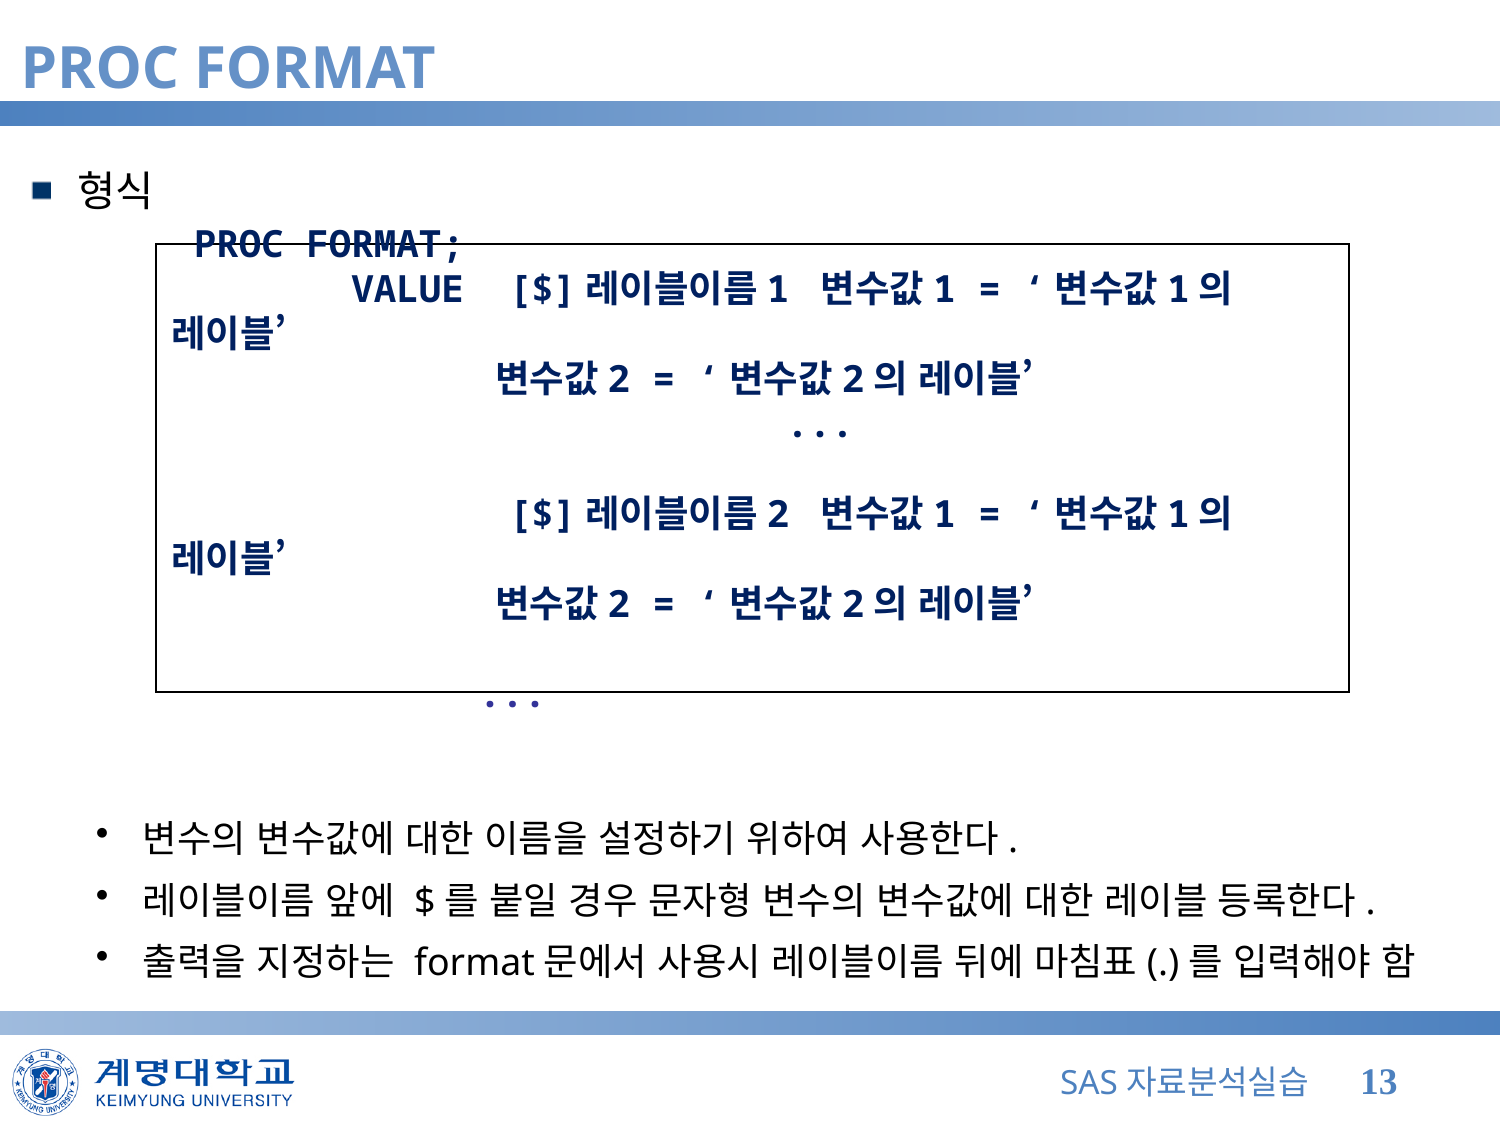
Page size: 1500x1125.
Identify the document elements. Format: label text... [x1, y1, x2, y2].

picture [20, 175, 51, 205]
picture [5, 1043, 301, 1121]
text_box PROC FORMAT; VALUE [$]레이블이름1 변수값1 = ‘변수값1의 레이블’ 변수값2 = ‘변수값2의 레이블’ ... [$]레이블이름2 변수값1 = ‘변수값1의 레이블’ 변수값2 = ‘변수값2의 레이블’ ... [155, 243, 1350, 693]
title PROC FORMAT [5, 31, 1306, 100]
list 형식 변수의 변수값에 대한 이름을 설정하기 위하여 사용한다. 레이블이름 앞에 $를 붙일 경우 문자형 변수의 변수값에 대한 레이블 등록한다. 출력을 지정하는 format문에서 사용시 레이블이름 뒤에 마침표(.)를 입력해야 함 [5, 147, 1500, 988]
